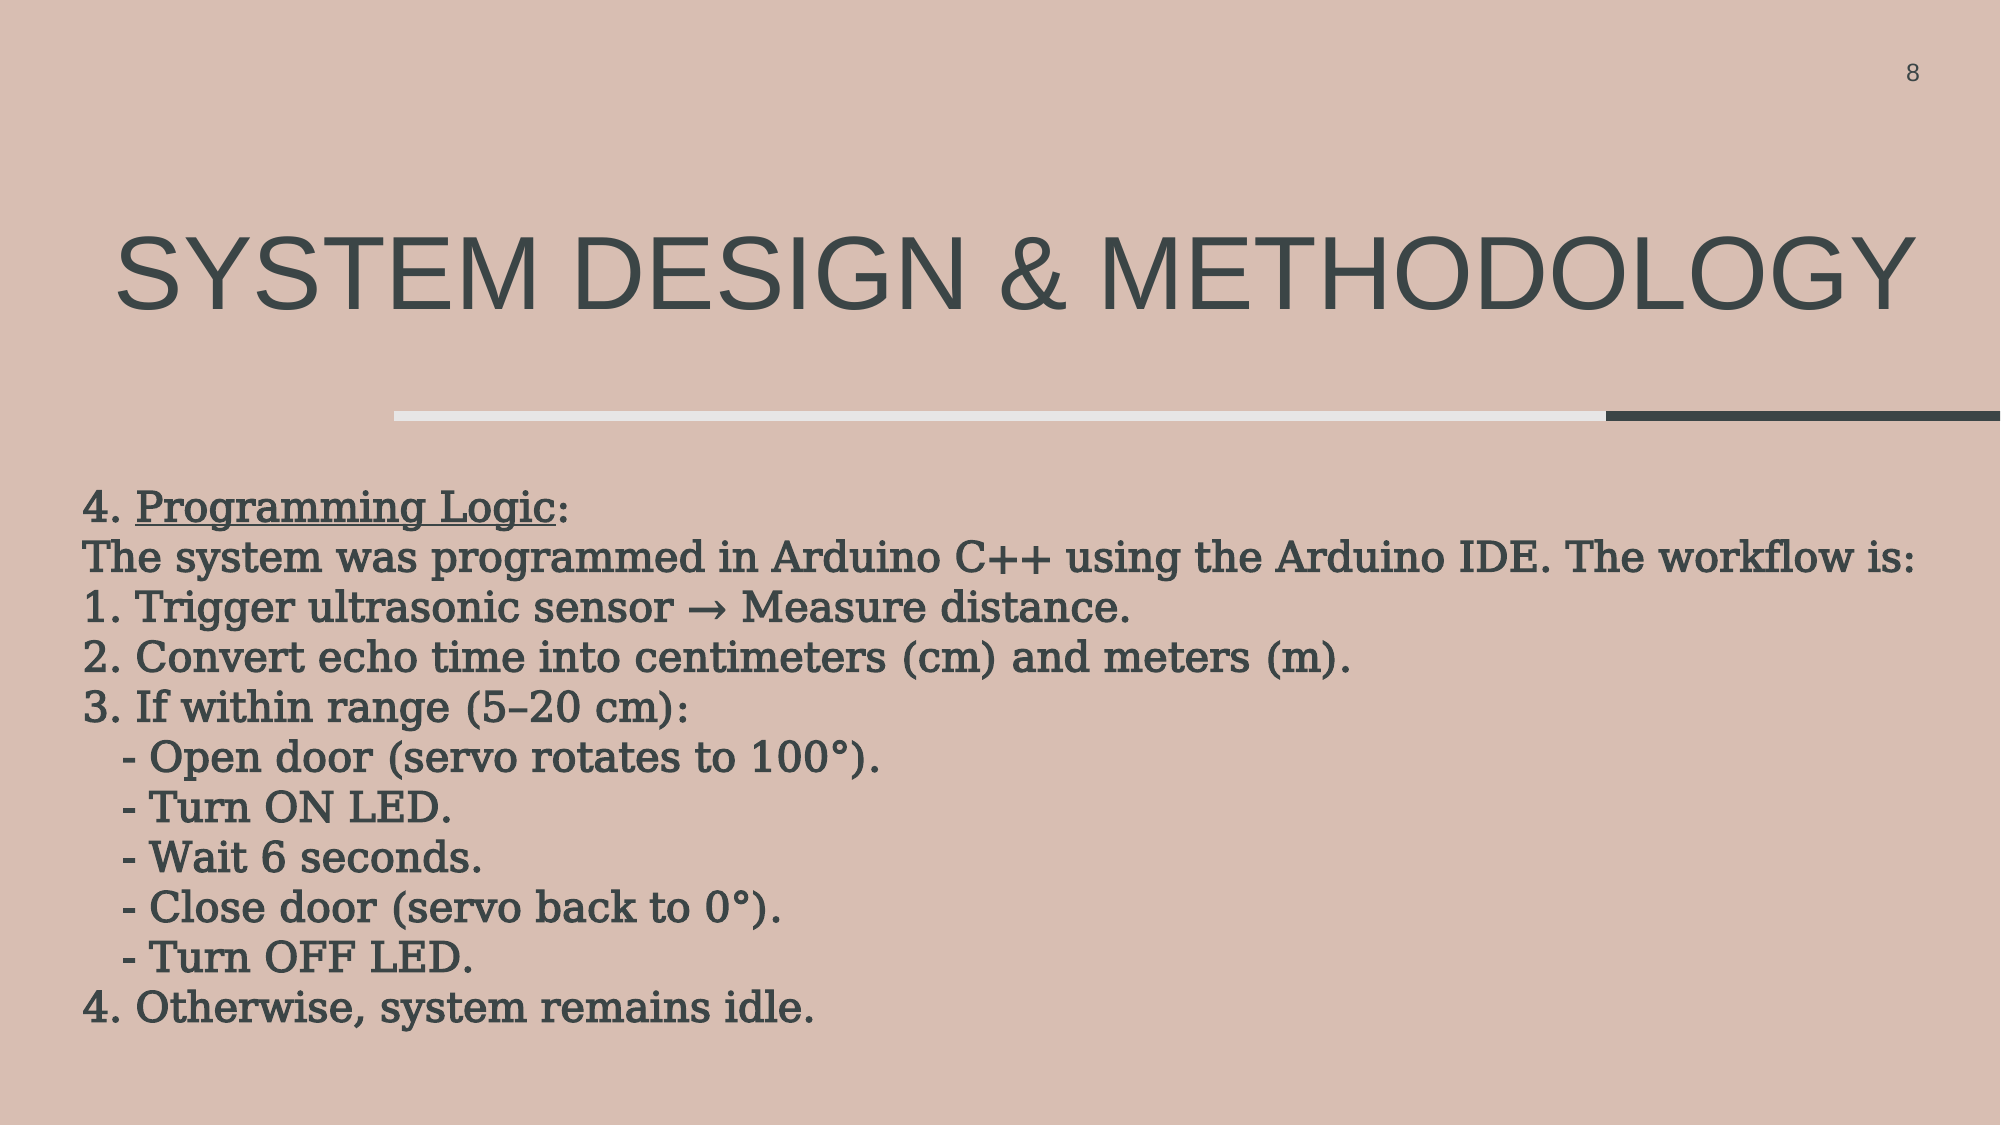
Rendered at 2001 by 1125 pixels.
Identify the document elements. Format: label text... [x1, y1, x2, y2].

slide_number 8 [1660, 49, 1935, 95]
text_box 4. Programming Logic: The system was programmed in Arduino C++ using the Arduino IDE. The workflow is: 1. Trigger ultrasonic sensor → Measure distance. 2. Convert echo time into centimeters (cm) and meters (m). 3. If within range (5–20 cm): - Open door (servo rotates to 100°). - Turn ON LED. - Wait 6 seconds. - Close door (servo back to 0°). - Turn OFF LED. 4. Otherwise, system remains idle. [67, 472, 1972, 1099]
title SYSTEM DESIGN & METHODOLOGY [98, 221, 1939, 338]
